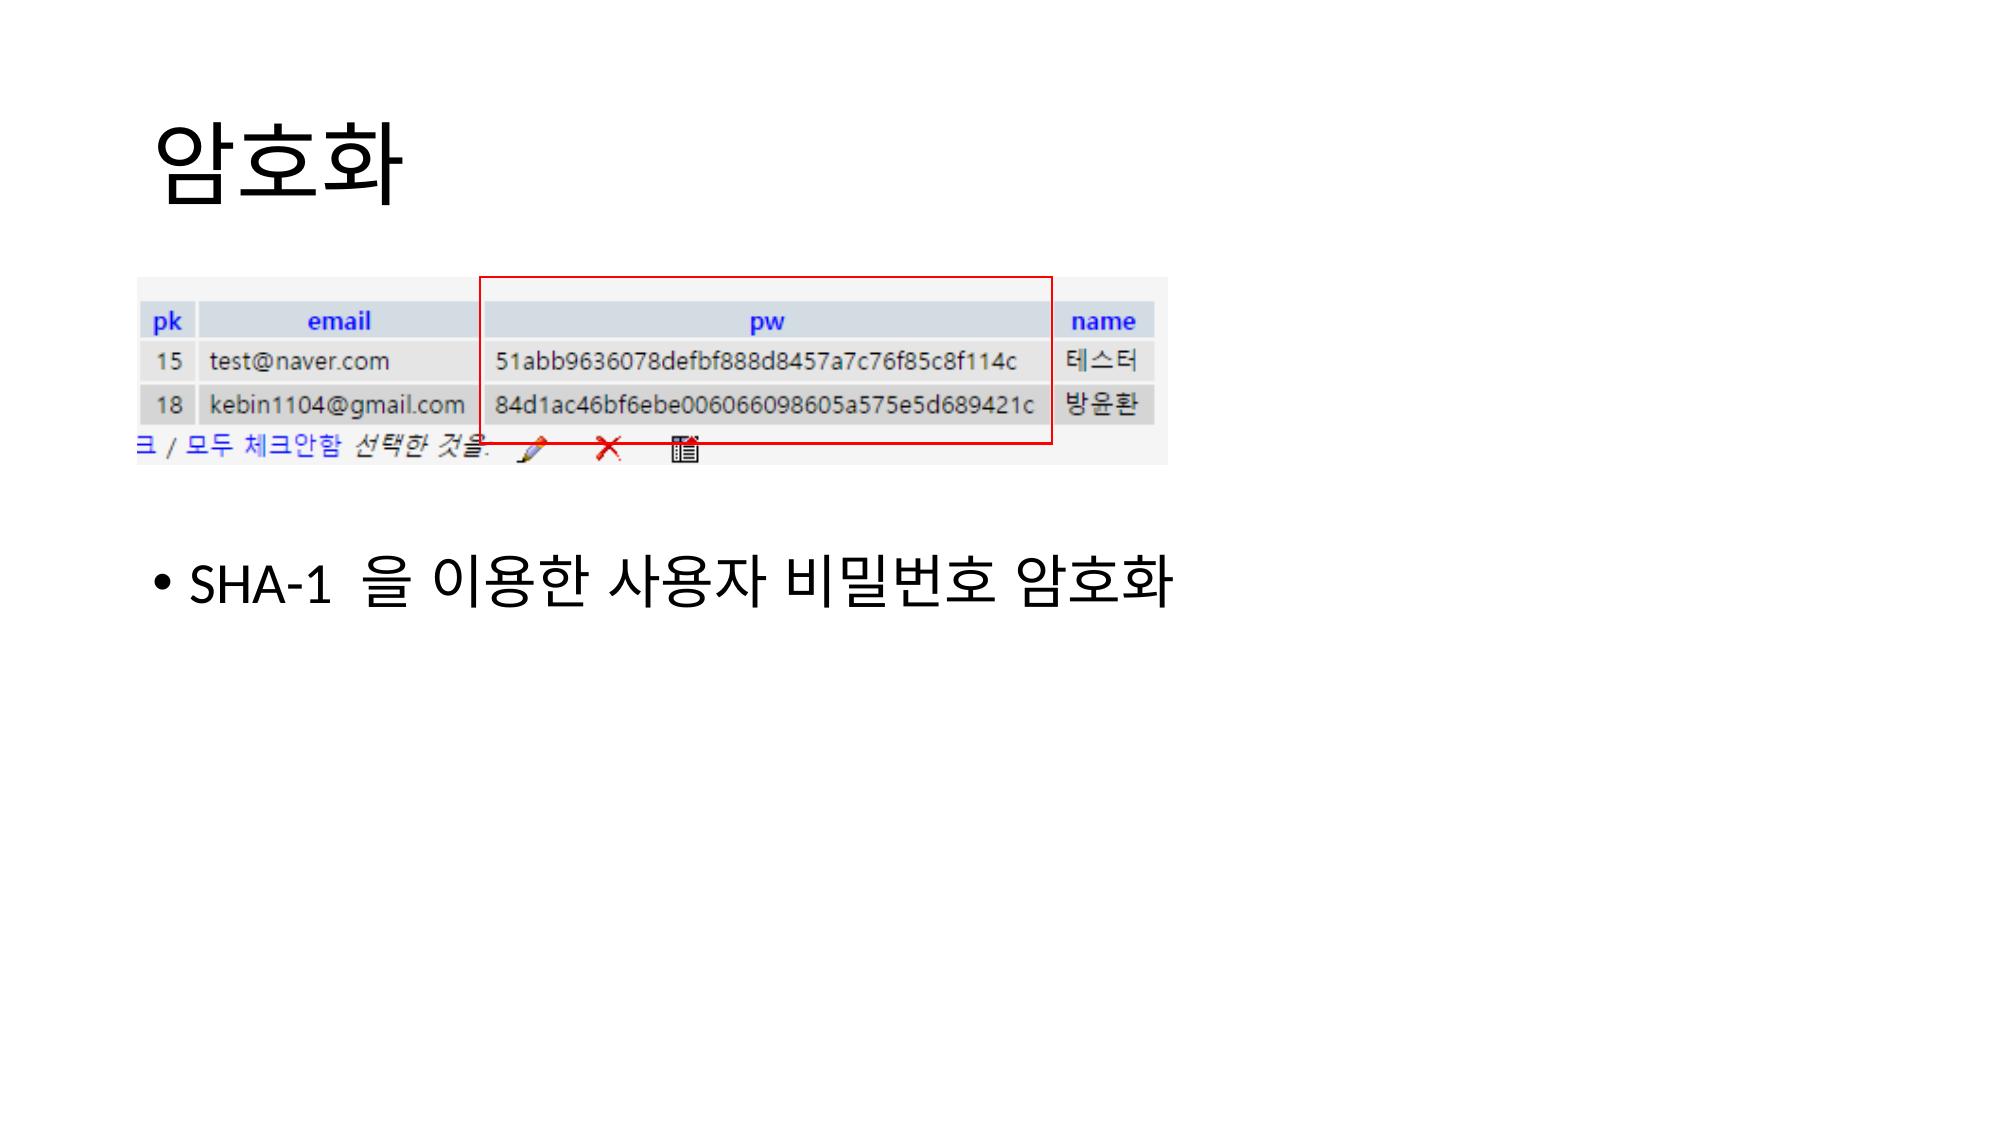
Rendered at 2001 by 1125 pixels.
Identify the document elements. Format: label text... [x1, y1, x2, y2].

picture [137, 277, 1168, 465]
list SHA-1 을 이용한 사용자 비밀번호 암호화 [137, 545, 1863, 1034]
title 암호화 [137, 59, 1863, 278]
